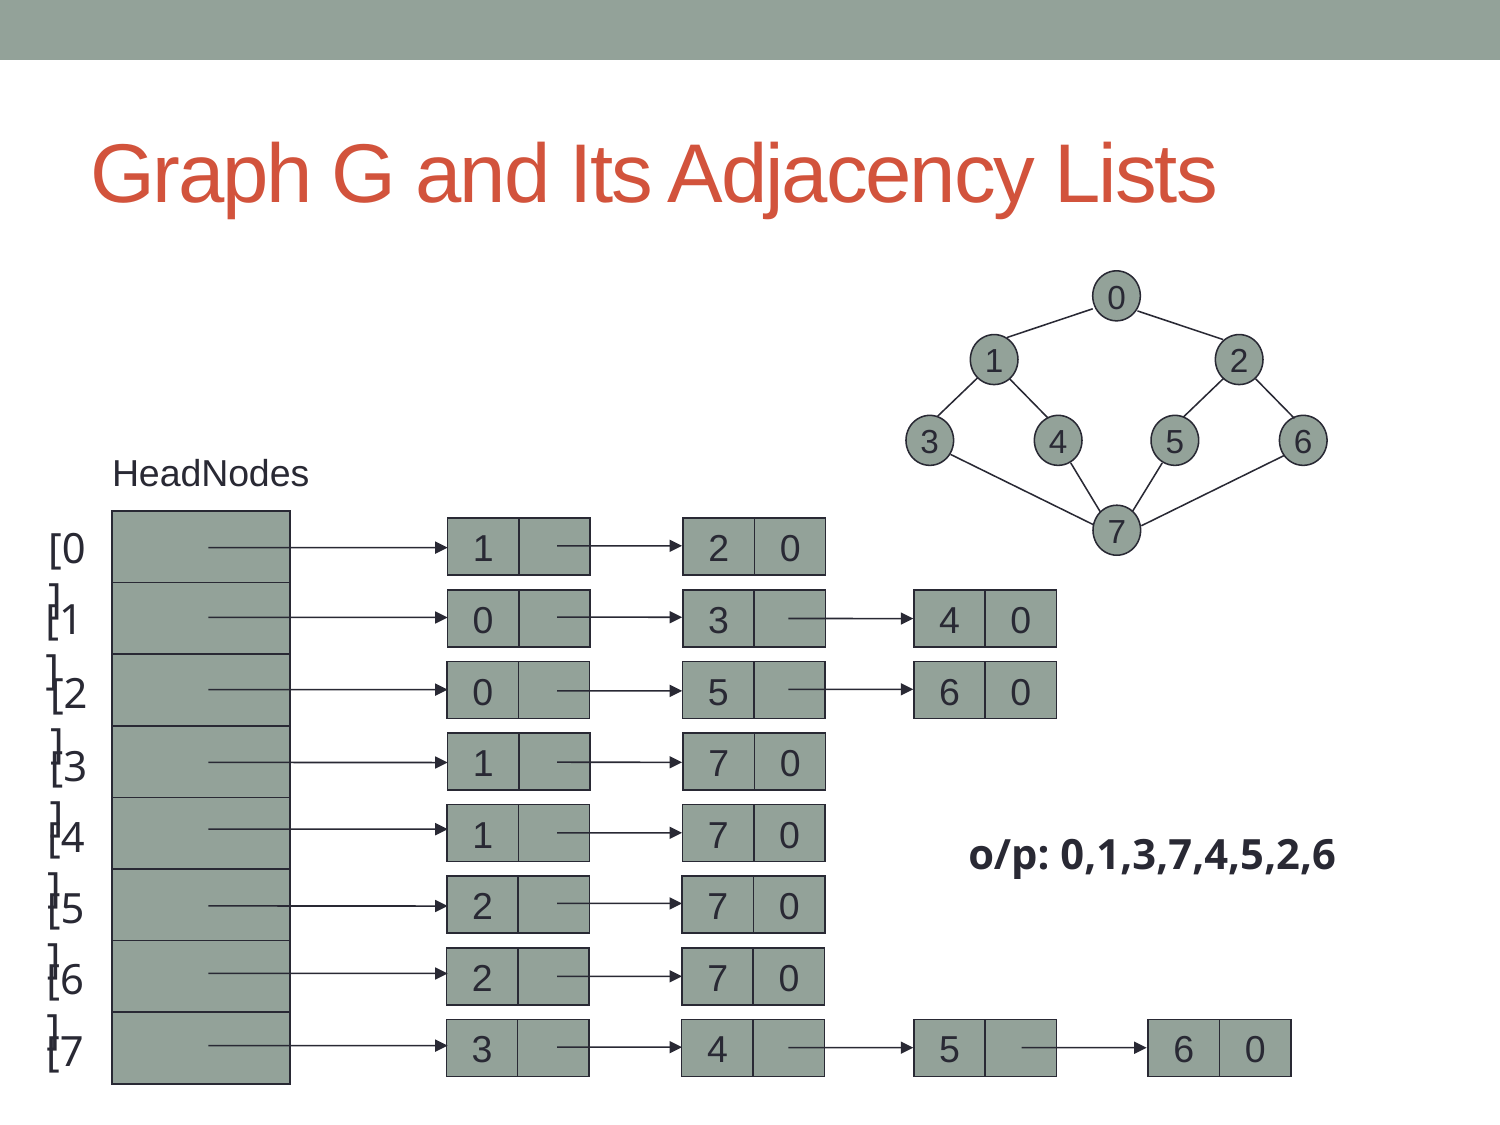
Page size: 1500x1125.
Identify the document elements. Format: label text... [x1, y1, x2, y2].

text_box [557, 539, 683, 553]
text_box 4 [1034, 415, 1083, 466]
text_box [1] [30, 585, 112, 701]
title Graph G and Its Adjacency Lists [75, 87, 1425, 250]
text_box [7 [31, 1017, 113, 1082]
text_box [2] [35, 659, 116, 732]
text_box o/p: 0,1,3,7,4,5,2,6 [953, 820, 1441, 885]
text_box [208, 899, 448, 913]
text_box 3 [905, 415, 954, 466]
text_box 0 [447, 661, 519, 719]
text_box [112, 510, 291, 582]
text_box [113, 868, 291, 940]
text_box [116, 725, 291, 798]
text_box 3 [446, 1019, 518, 1077]
text_box 4 [681, 1019, 754, 1077]
text_box 6 [913, 661, 986, 719]
text_box 0 [1220, 1019, 1291, 1077]
text_box 0 [986, 661, 1057, 719]
text_box 7 [683, 732, 755, 790]
text_box 0 [1092, 270, 1141, 321]
text_box [3] [34, 732, 116, 848]
text_box [112, 582, 291, 654]
text_box [112, 654, 291, 725]
text_box [208, 822, 448, 836]
text_box 1 [970, 334, 1018, 385]
text_box [518, 947, 590, 1005]
text_box 7 [1092, 505, 1141, 556]
text_box [788, 612, 914, 625]
text_box [557, 897, 683, 910]
text_box [519, 876, 590, 934]
text_box [518, 1019, 589, 1077]
text_box [208, 683, 448, 696]
text_box 5 [913, 1019, 986, 1077]
text_box [557, 611, 683, 624]
text_box 5 [682, 661, 754, 719]
text_box [519, 661, 590, 719]
text_box [208, 1039, 448, 1052]
text_box [208, 611, 448, 624]
text_box 2 [683, 518, 755, 576]
text_box HeadNodes [97, 441, 325, 502]
text_box 0 [754, 876, 825, 934]
text_box [6] [31, 945, 113, 1017]
text_box [557, 684, 683, 698]
text_box [788, 683, 914, 696]
text_box [208, 967, 448, 980]
text_box [5] [32, 874, 113, 945]
text_box [113, 798, 291, 868]
text_box 7 [682, 876, 754, 934]
text_box 2 [1215, 334, 1264, 385]
text_box [208, 541, 448, 554]
text_box 1 [447, 804, 519, 862]
text_box 0 [754, 947, 825, 1005]
text_box 3 [682, 589, 755, 647]
text_box 4 [913, 589, 986, 647]
text_box 0 [755, 732, 826, 790]
text_box [557, 1040, 683, 1054]
text_box [112, 1012, 291, 1084]
text_box [557, 970, 683, 983]
text_box [0] [33, 514, 114, 629]
text_box 7 [681, 947, 754, 1005]
text_box 0 [986, 589, 1057, 647]
text_box 0 [447, 589, 519, 647]
text_box [519, 804, 590, 862]
text_box 2 [446, 947, 518, 1005]
text_box [519, 732, 591, 790]
text_box 6 [1148, 1019, 1220, 1077]
text_box [557, 826, 683, 840]
text_box [519, 589, 591, 647]
text_box 5 [1151, 415, 1199, 466]
text_box 1 [447, 518, 519, 576]
text_box 0 [754, 804, 826, 862]
text_box [754, 661, 826, 719]
text_box [755, 589, 826, 647]
text_box [754, 1019, 825, 1077]
text_box [4] [32, 803, 113, 874]
text_box [113, 940, 291, 1012]
text_box [557, 756, 683, 769]
text_box 1 [447, 732, 519, 790]
text_box 7 [682, 804, 754, 862]
text_box [986, 1019, 1057, 1077]
text_box 2 [446, 876, 519, 934]
text_box [208, 756, 448, 769]
text_box 6 [1279, 415, 1328, 466]
text_box [1021, 1041, 1147, 1054]
text_box [788, 1041, 914, 1054]
text_box 0 [755, 518, 826, 576]
text_box [519, 518, 591, 576]
